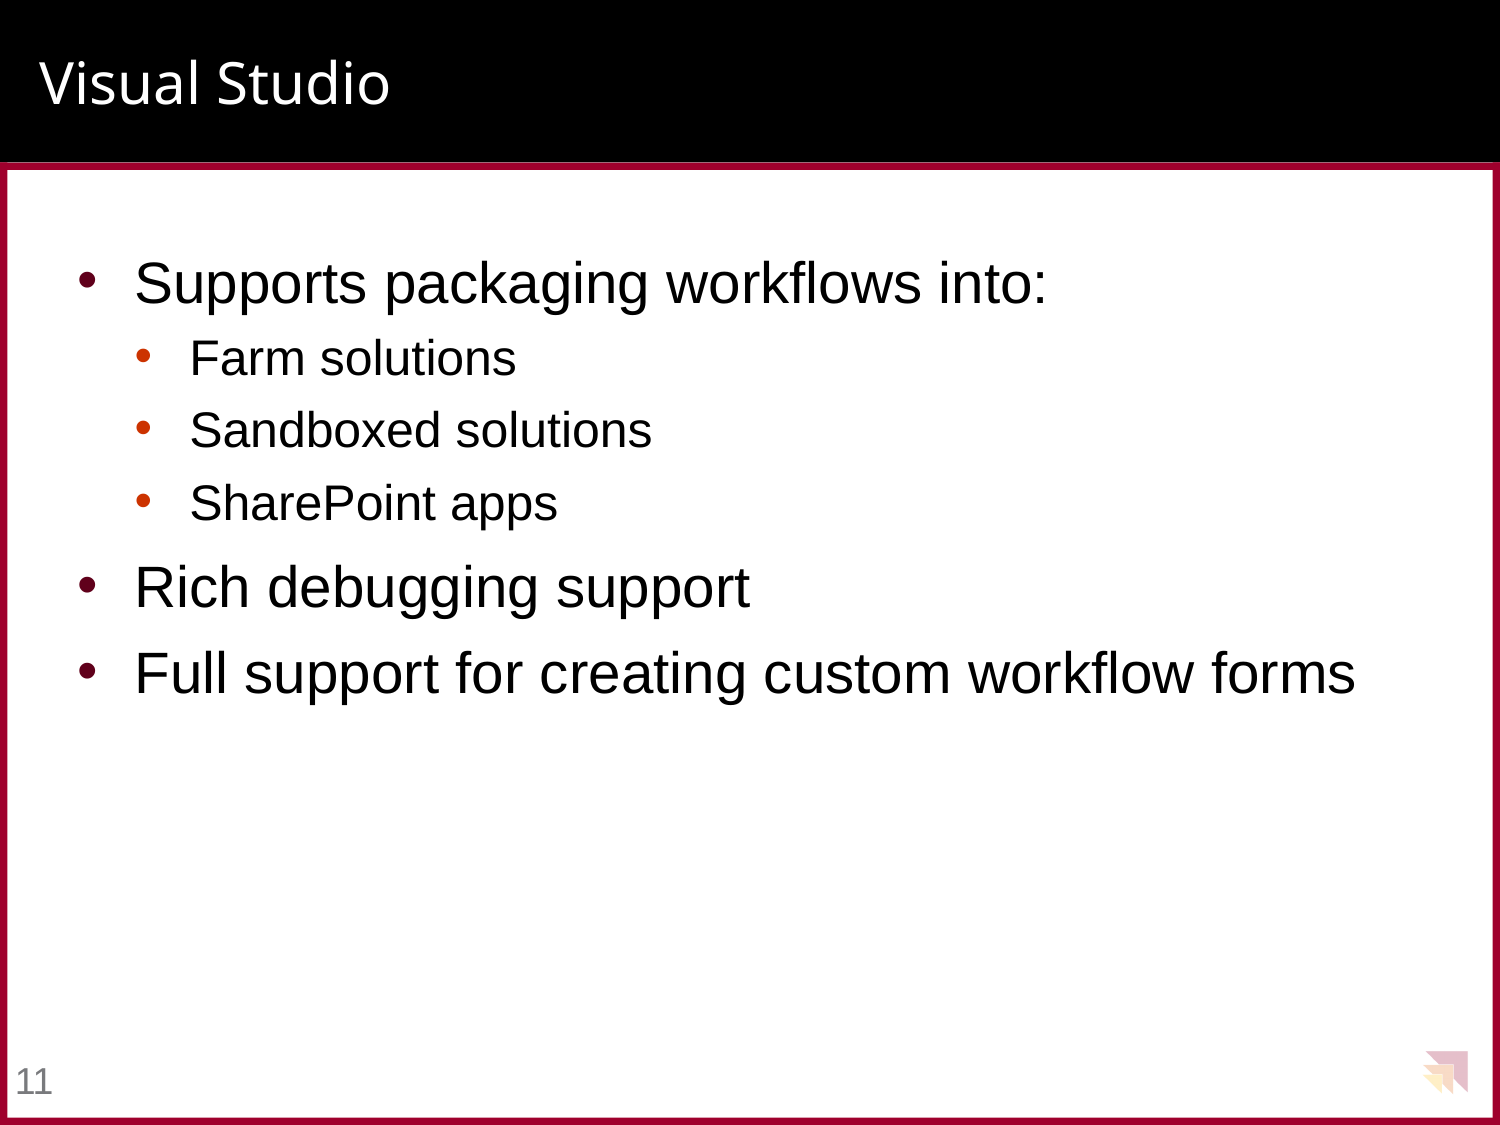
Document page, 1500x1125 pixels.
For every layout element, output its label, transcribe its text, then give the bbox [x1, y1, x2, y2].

list Supports packaging workflows into: Farm solutions Sandboxed solutions SharePoint apps Rich debugging support Full support for creating custom workflow forms [62, 237, 1438, 1088]
slide_number 11 [0, 1049, 69, 1086]
title Visual Studio [24, 12, 1438, 150]
